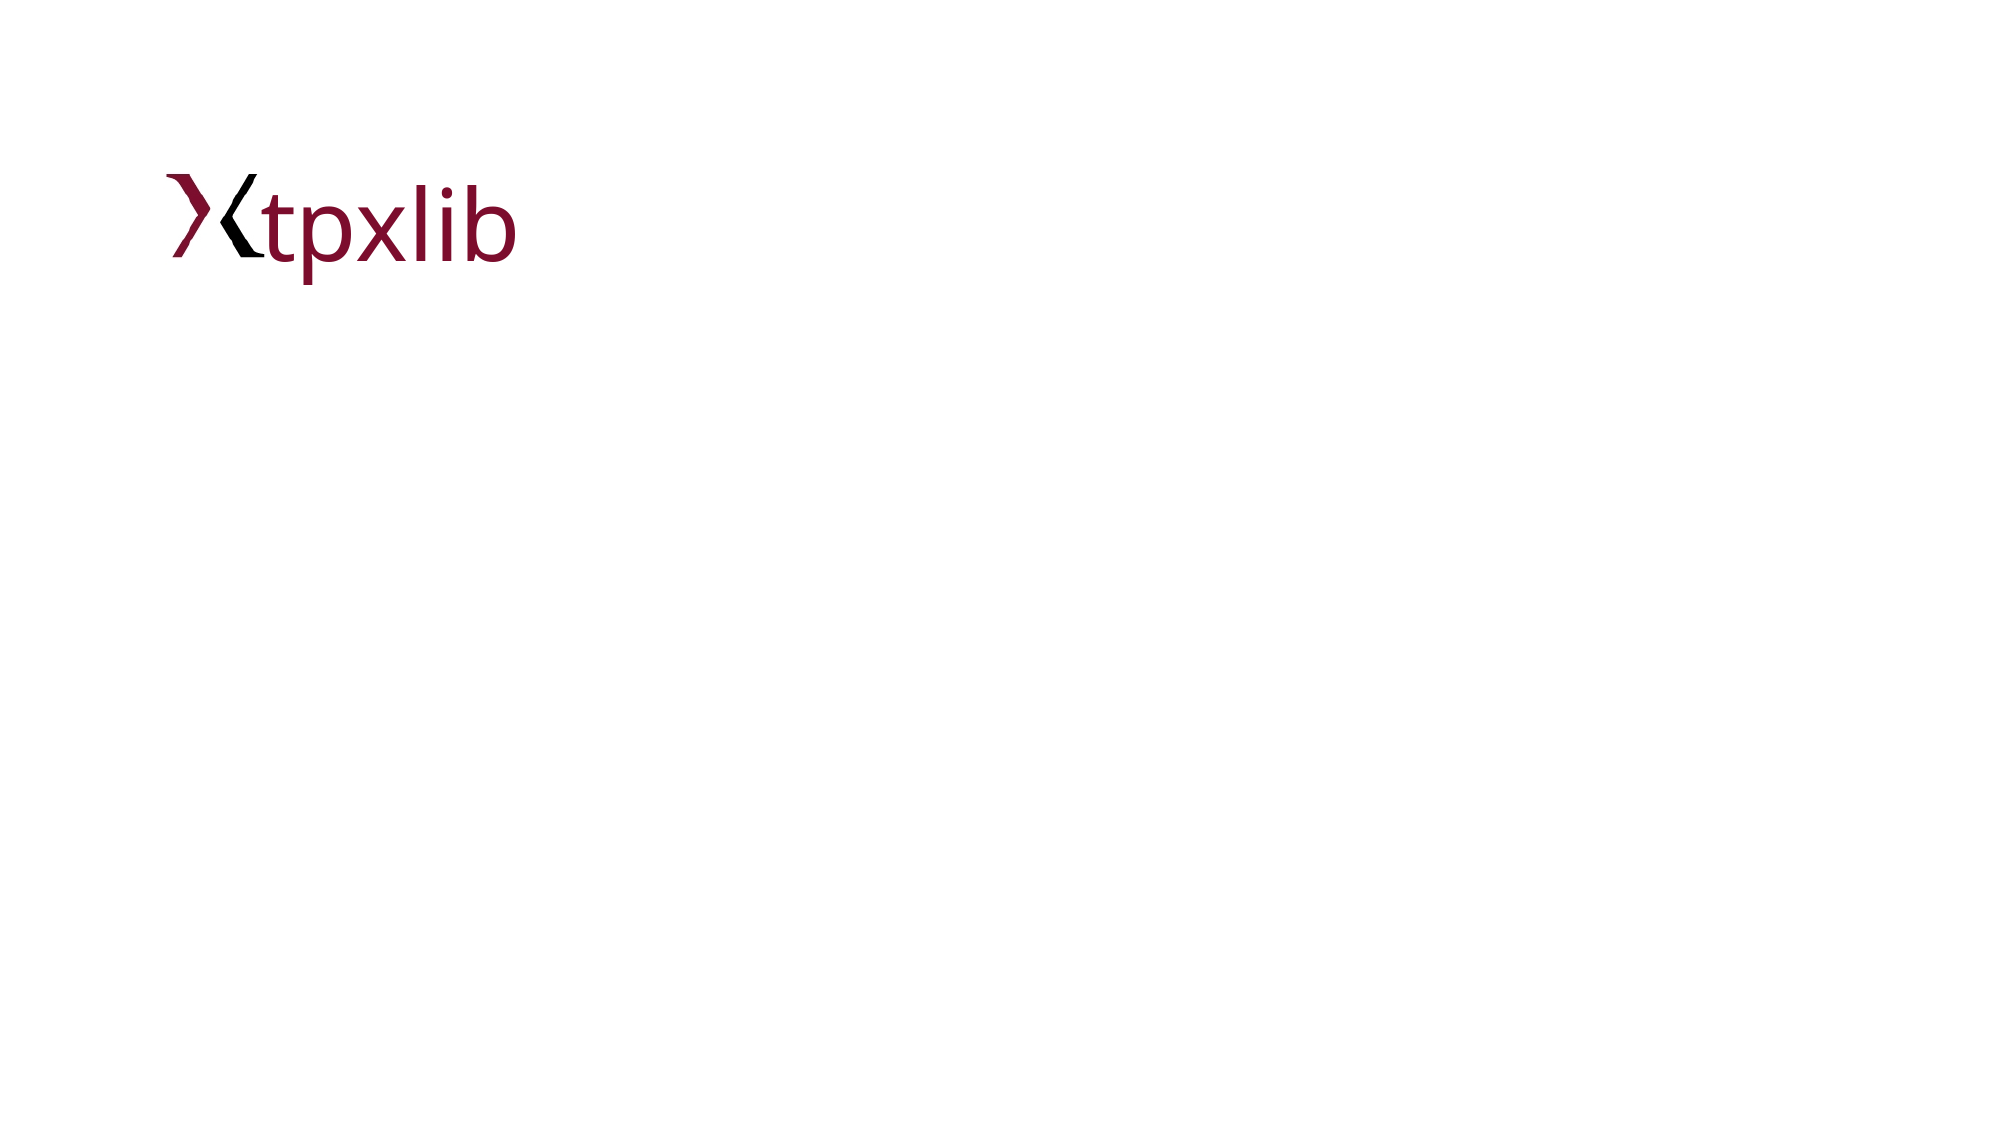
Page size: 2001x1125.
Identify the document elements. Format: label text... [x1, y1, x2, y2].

text_box tpxlib [245, 153, 880, 289]
picture [147, 159, 275, 274]
